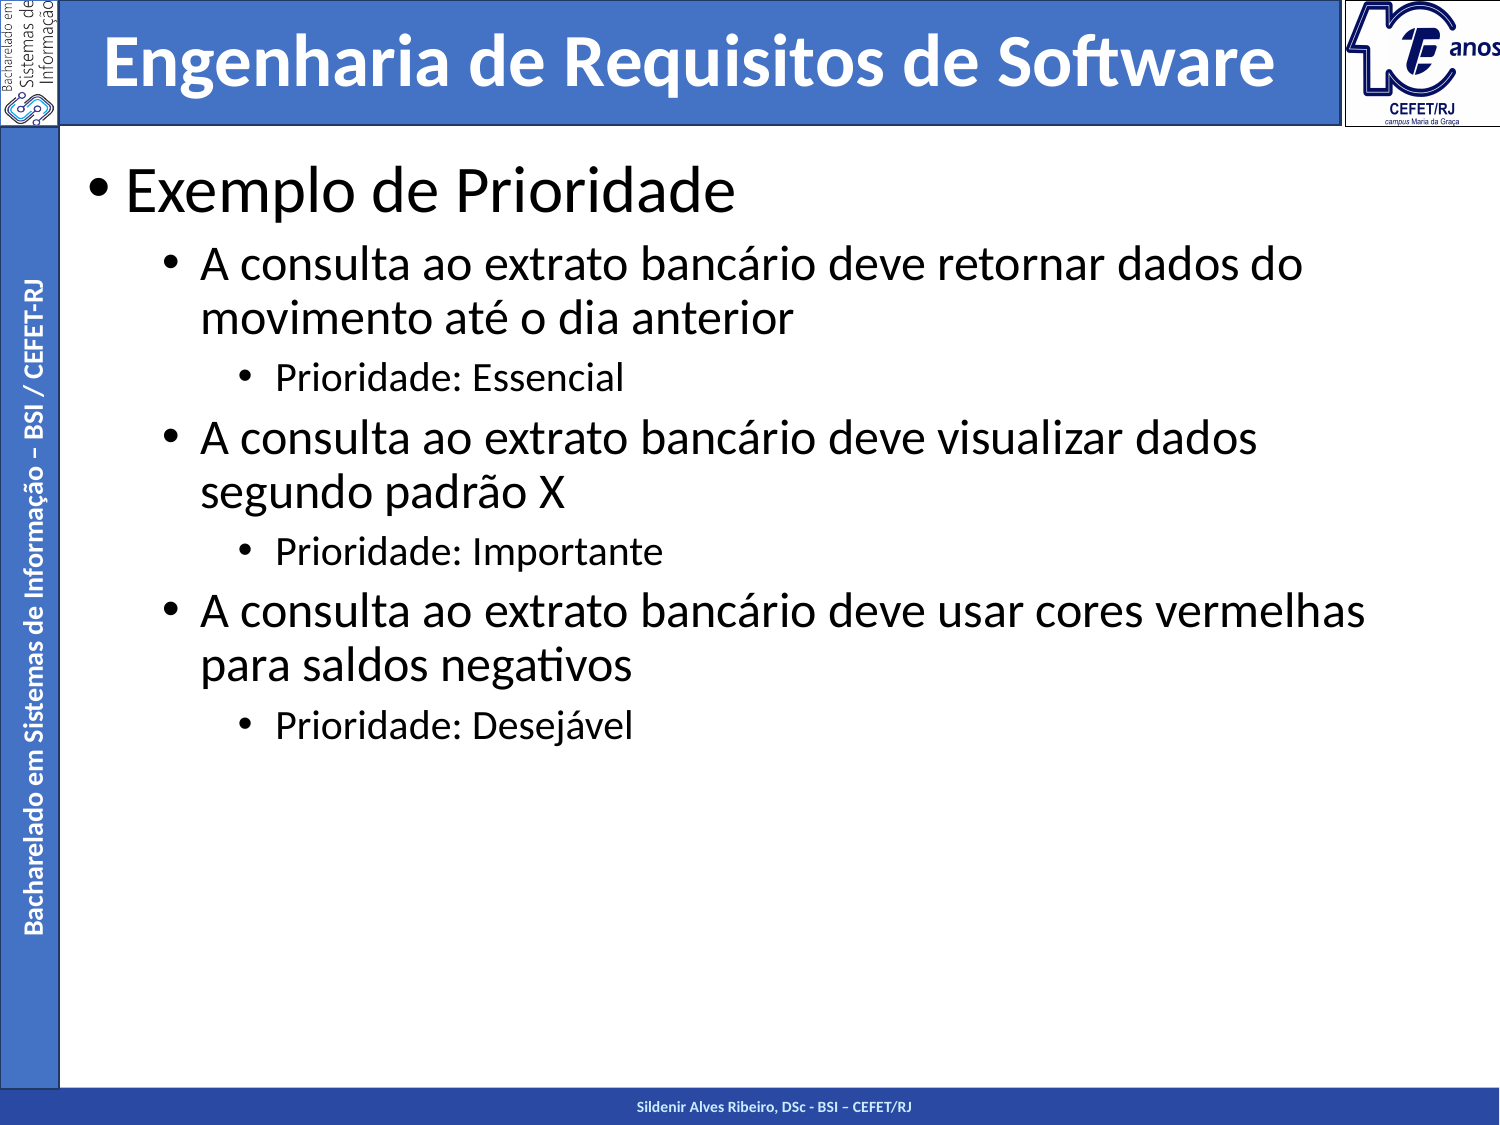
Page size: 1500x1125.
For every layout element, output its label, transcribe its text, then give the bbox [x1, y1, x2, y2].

text_box Exemplo de Prioridade A consulta ao extrato bancário deve retornar dados do movimento até o dia anterior Prioridade: Essencial A consulta ao extrato bancário deve visualizar dados segundo padrão X Prioridade: Importante A consulta ao extrato bancário deve usar cores vermelhas para saldos negativos Prioridade: Desejável [76, 149, 1436, 905]
picture [2, 1, 57, 125]
text_box Engenharia de Requisitos de Software [88, 4, 1317, 110]
picture [1346, 1, 1500, 126]
title [103, 59, 1397, 149]
